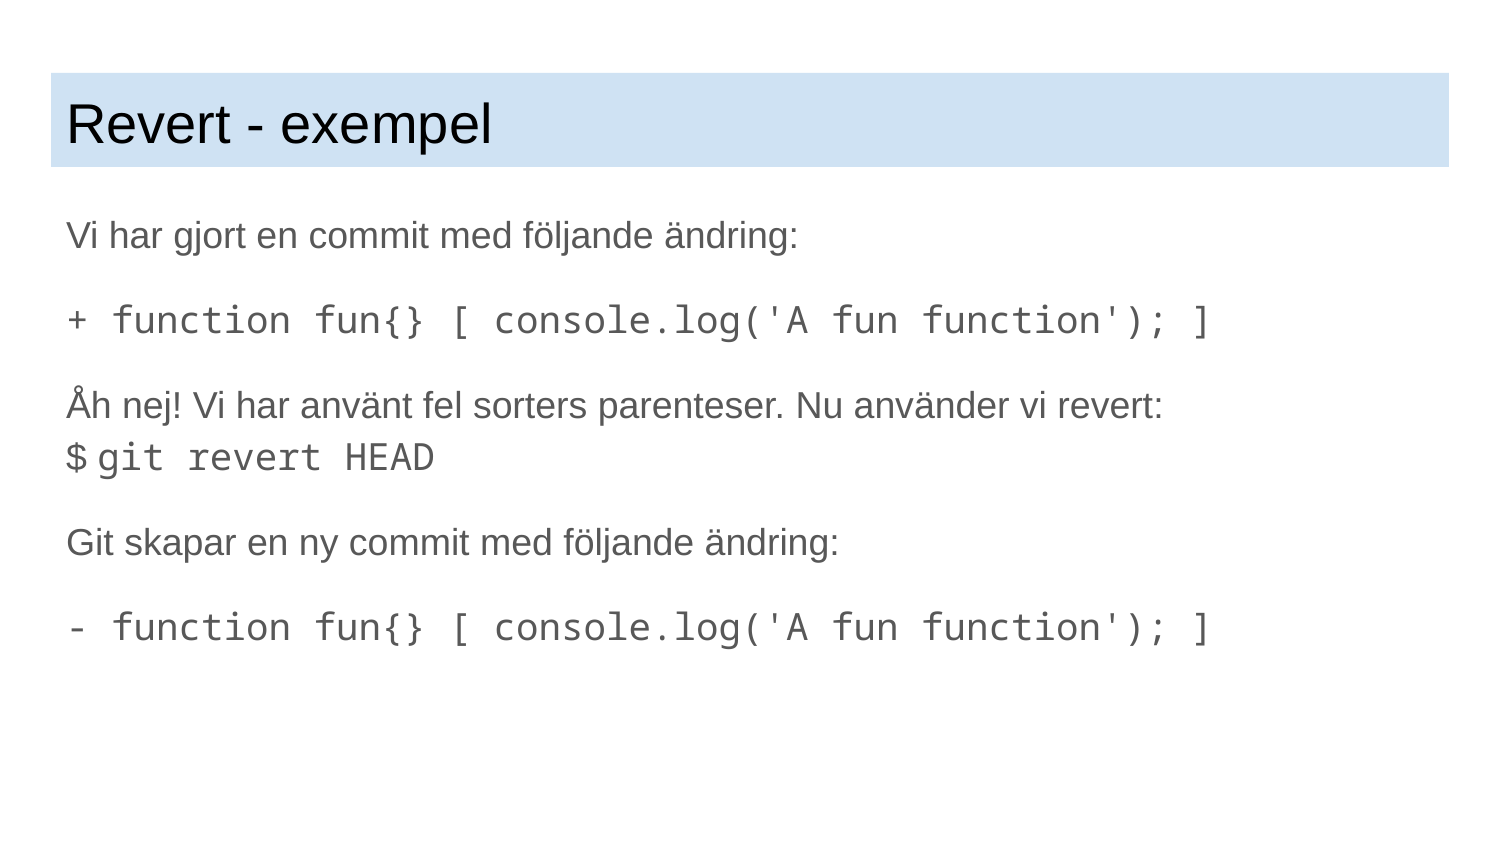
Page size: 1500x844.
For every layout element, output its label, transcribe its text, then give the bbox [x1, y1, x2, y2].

title Revert - exempel [50, 72, 1450, 168]
list Vi har gjort en commit med följande ändring: + function fun{} [ console.log('A fun function'); ] Åh nej! Vi har använt fel sorters parenteser. Nu använder vi revert: $ git revert HEAD Git skapar en ny commit med följande ändring: - function fun{} [ console.log('A fun function'); ] [50, 188, 1450, 750]
